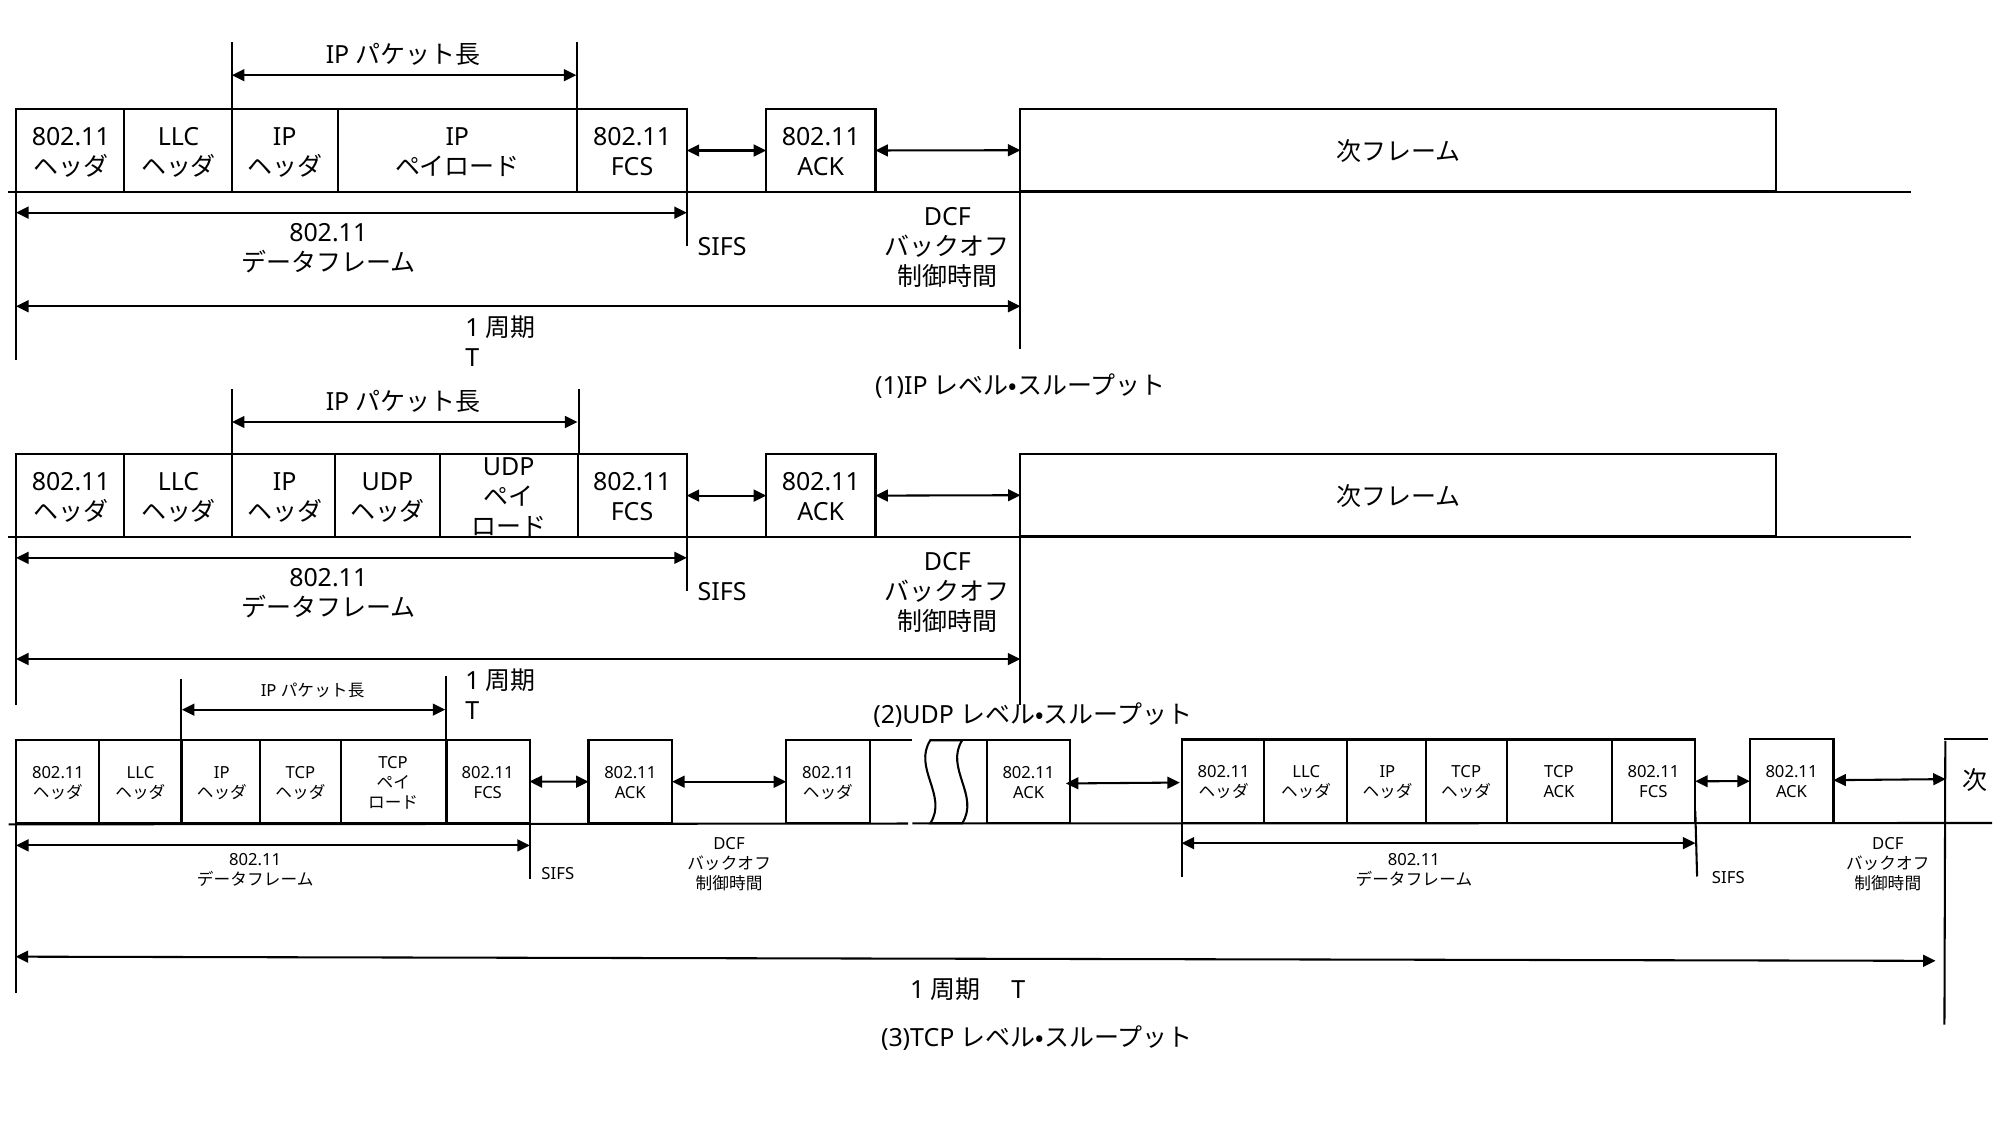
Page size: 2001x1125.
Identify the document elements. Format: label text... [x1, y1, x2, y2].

text_box 次 [1946, 757, 2000, 803]
text_box 802.11 ACK [587, 739, 673, 823]
text_box SIFS [1697, 859, 1764, 894]
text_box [8, 453, 1911, 705]
text_box 802.11 ヘッダ [1181, 738, 1263, 822]
text_box TCP ACK [1508, 738, 1613, 822]
text_box [924, 739, 969, 822]
text_box DCF バックオフ 制御時間 [1946, 825, 1957, 900]
text_box (2)UDPレベル・スループット [838, 705, 1227, 736]
text_box IP ヘッダ [1346, 738, 1425, 822]
text_box (1)IPレベル・スループット [851, 361, 1190, 407]
text_box 802.11 データフレーム [175, 846, 335, 896]
text_box 802.11 データフレーム [1334, 844, 1494, 896]
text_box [16, 739, 530, 824]
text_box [15, 956, 1936, 961]
text_box 802.11 ヘッダ [785, 739, 871, 823]
text_box 次 [1935, 781, 1944, 803]
text_box 802.11 FCS [1613, 738, 1696, 822]
text_box DCF バックオフ 制御時間 [660, 825, 798, 901]
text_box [8, 108, 1911, 360]
text_box 次 [1935, 757, 1944, 779]
text_box LLC ヘッダ [1263, 738, 1346, 822]
text_box 802.11 データフレーム [175, 841, 335, 845]
text_box 802.11 ACK [1749, 738, 1835, 822]
text_box TCP ヘッダ [1425, 738, 1508, 822]
text_box SIFS [526, 856, 594, 891]
text_box (3)TCPレベル・スループット [842, 1014, 1232, 1060]
text_box IPパケット長 [311, 377, 498, 421]
text_box DCF バックオフ 制御時間 [1819, 825, 1944, 900]
text_box 1周期 T [895, 966, 1053, 1011]
text_box IPパケット長 [311, 30, 498, 75]
text_box 802.11 ACK [986, 739, 1071, 822]
